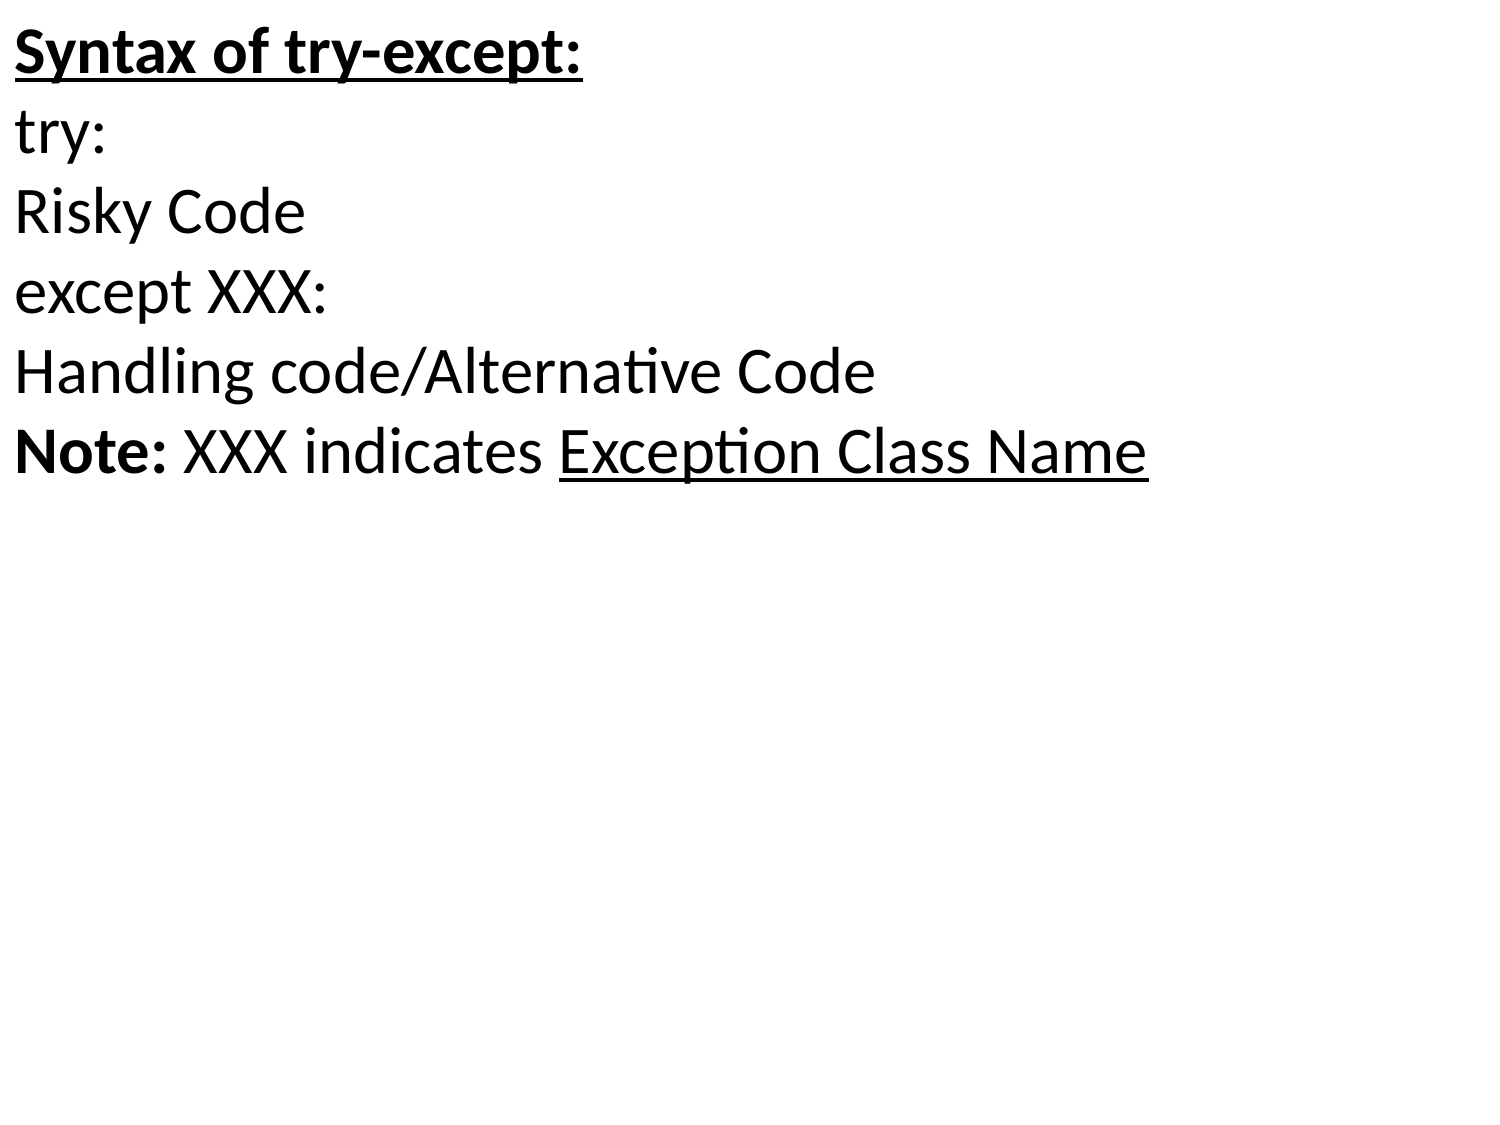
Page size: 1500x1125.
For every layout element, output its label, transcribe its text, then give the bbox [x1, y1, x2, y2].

text_box Syntax of try-except: try: Risky Code except XXX: Handling code/Alternative Code Note: XXX indicates Exception Class Name [0, 0, 1500, 495]
